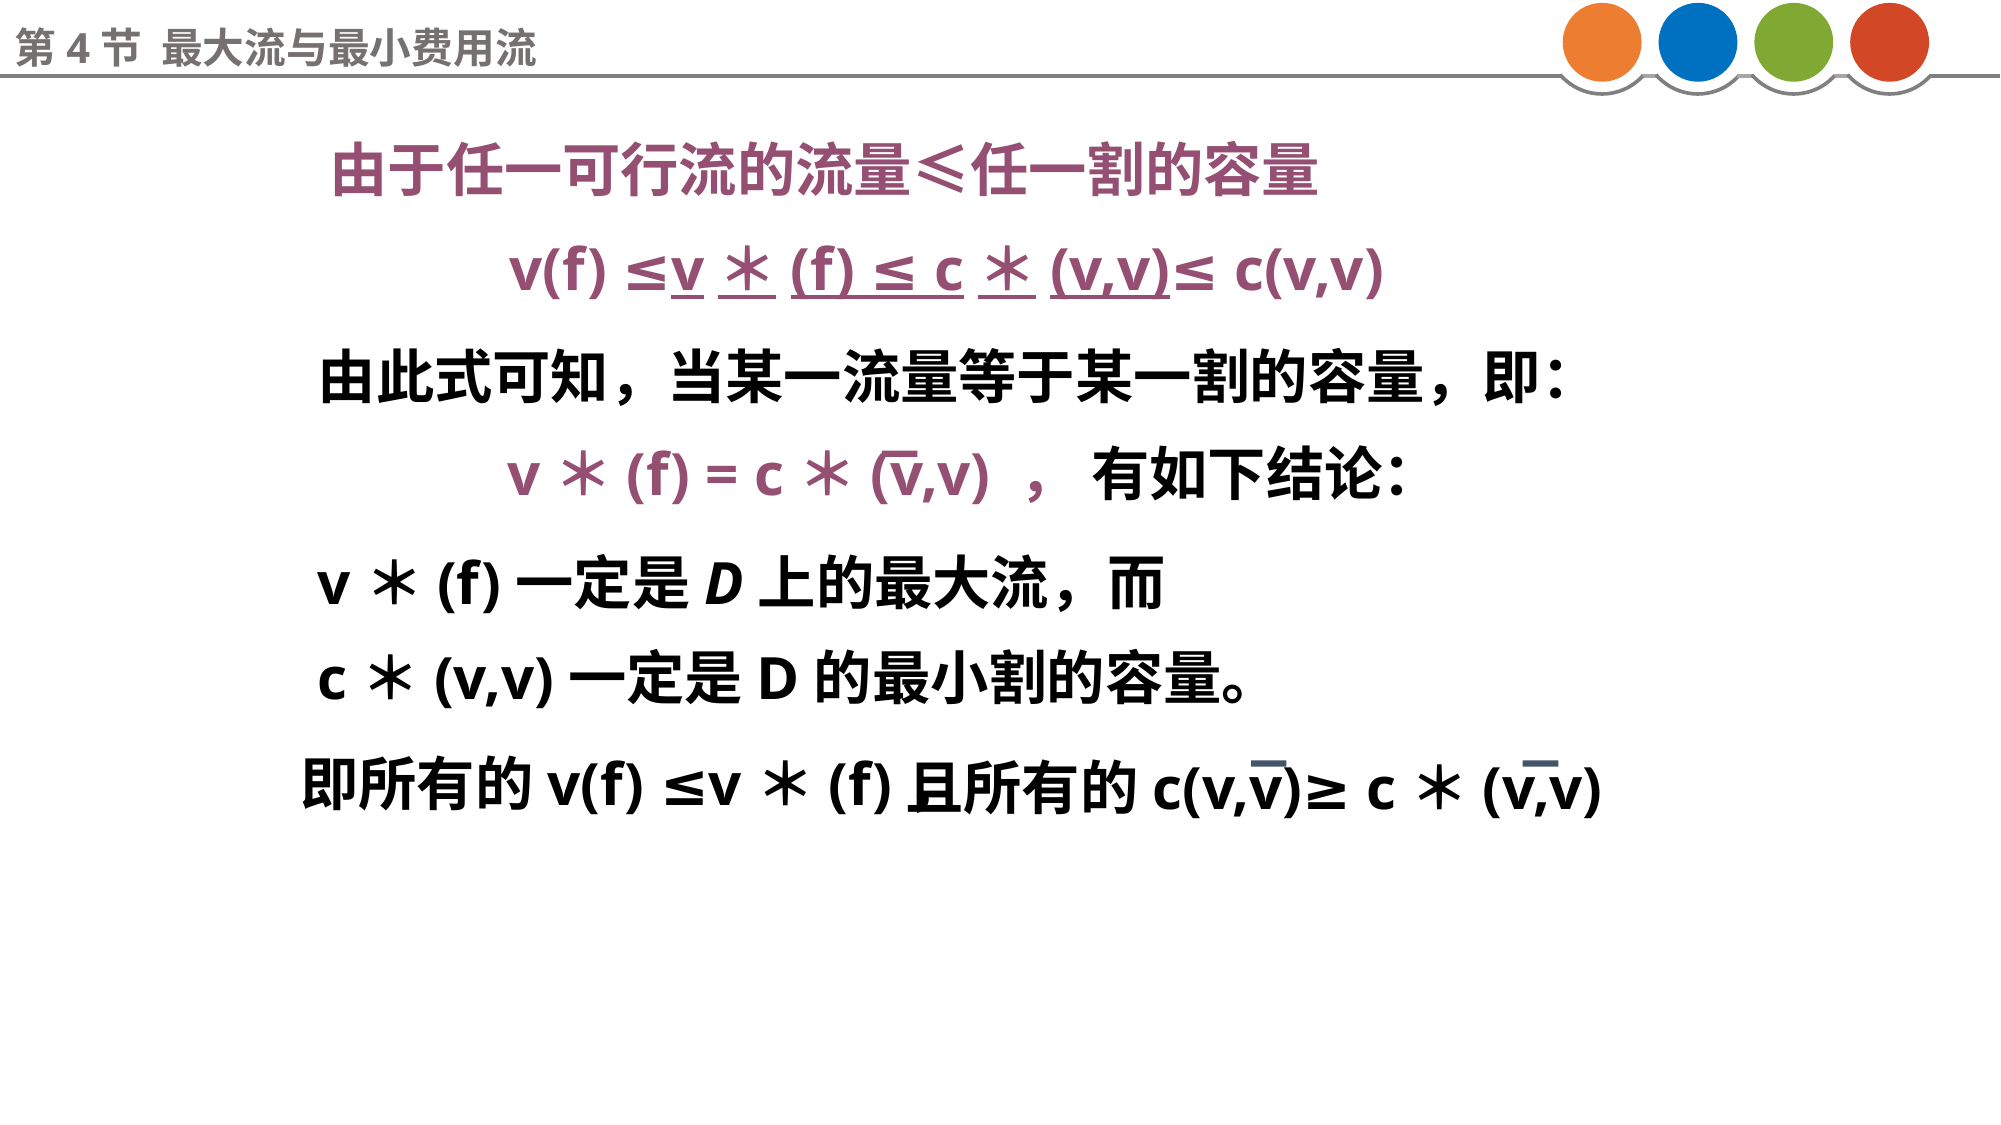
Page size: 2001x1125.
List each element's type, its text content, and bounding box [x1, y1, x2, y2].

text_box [314, 125, 1579, 318]
text_box 即所有的v(f) ≤v＊(f)， [285, 739, 980, 825]
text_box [902, 743, 1622, 830]
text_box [0, 0, 2000, 94]
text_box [492, 430, 1520, 516]
text_box 由此式可知，当某一流量等于某一割的容量，即： [303, 333, 1659, 418]
text_box c＊(v,v)一定是D的最小割的容量。 [303, 633, 1636, 719]
text_box v＊(f)一定是D上的最大流，而 [303, 538, 1686, 624]
